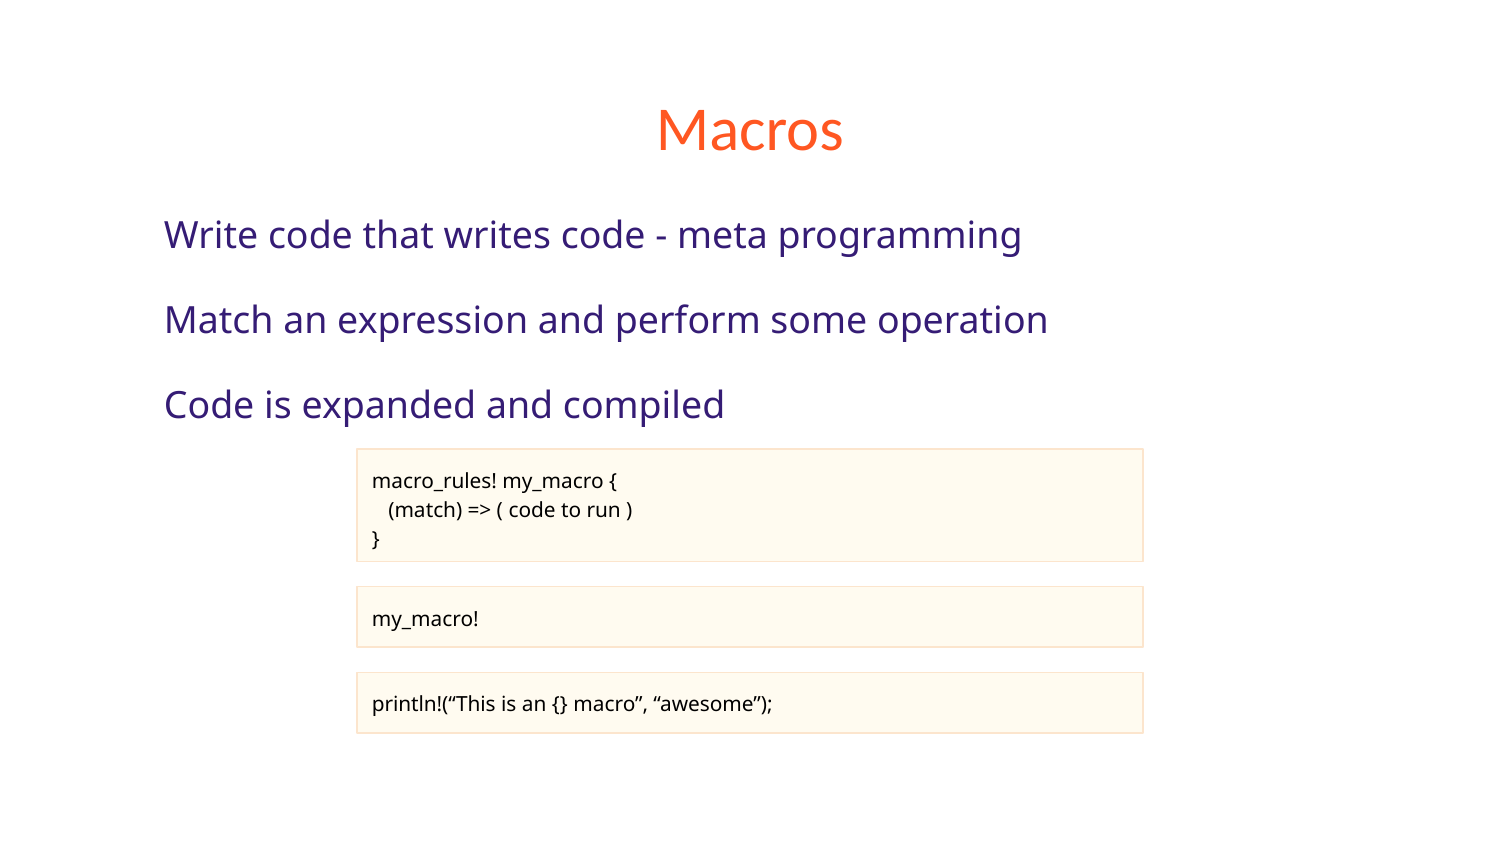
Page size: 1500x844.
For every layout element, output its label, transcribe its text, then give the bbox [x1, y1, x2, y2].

text_box println!(“This is an {} macro”, “awesome”); [356, 672, 1144, 733]
title Macros [51, 72, 1449, 167]
text_box macro_rules! my_macro { (match) => ( code to run ) } [356, 449, 1144, 562]
text_box Write code that writes code - meta programming Match an expression and perform some operation Code is expanded and compiled [148, 188, 1350, 750]
text_box my_macro! [356, 586, 1144, 648]
